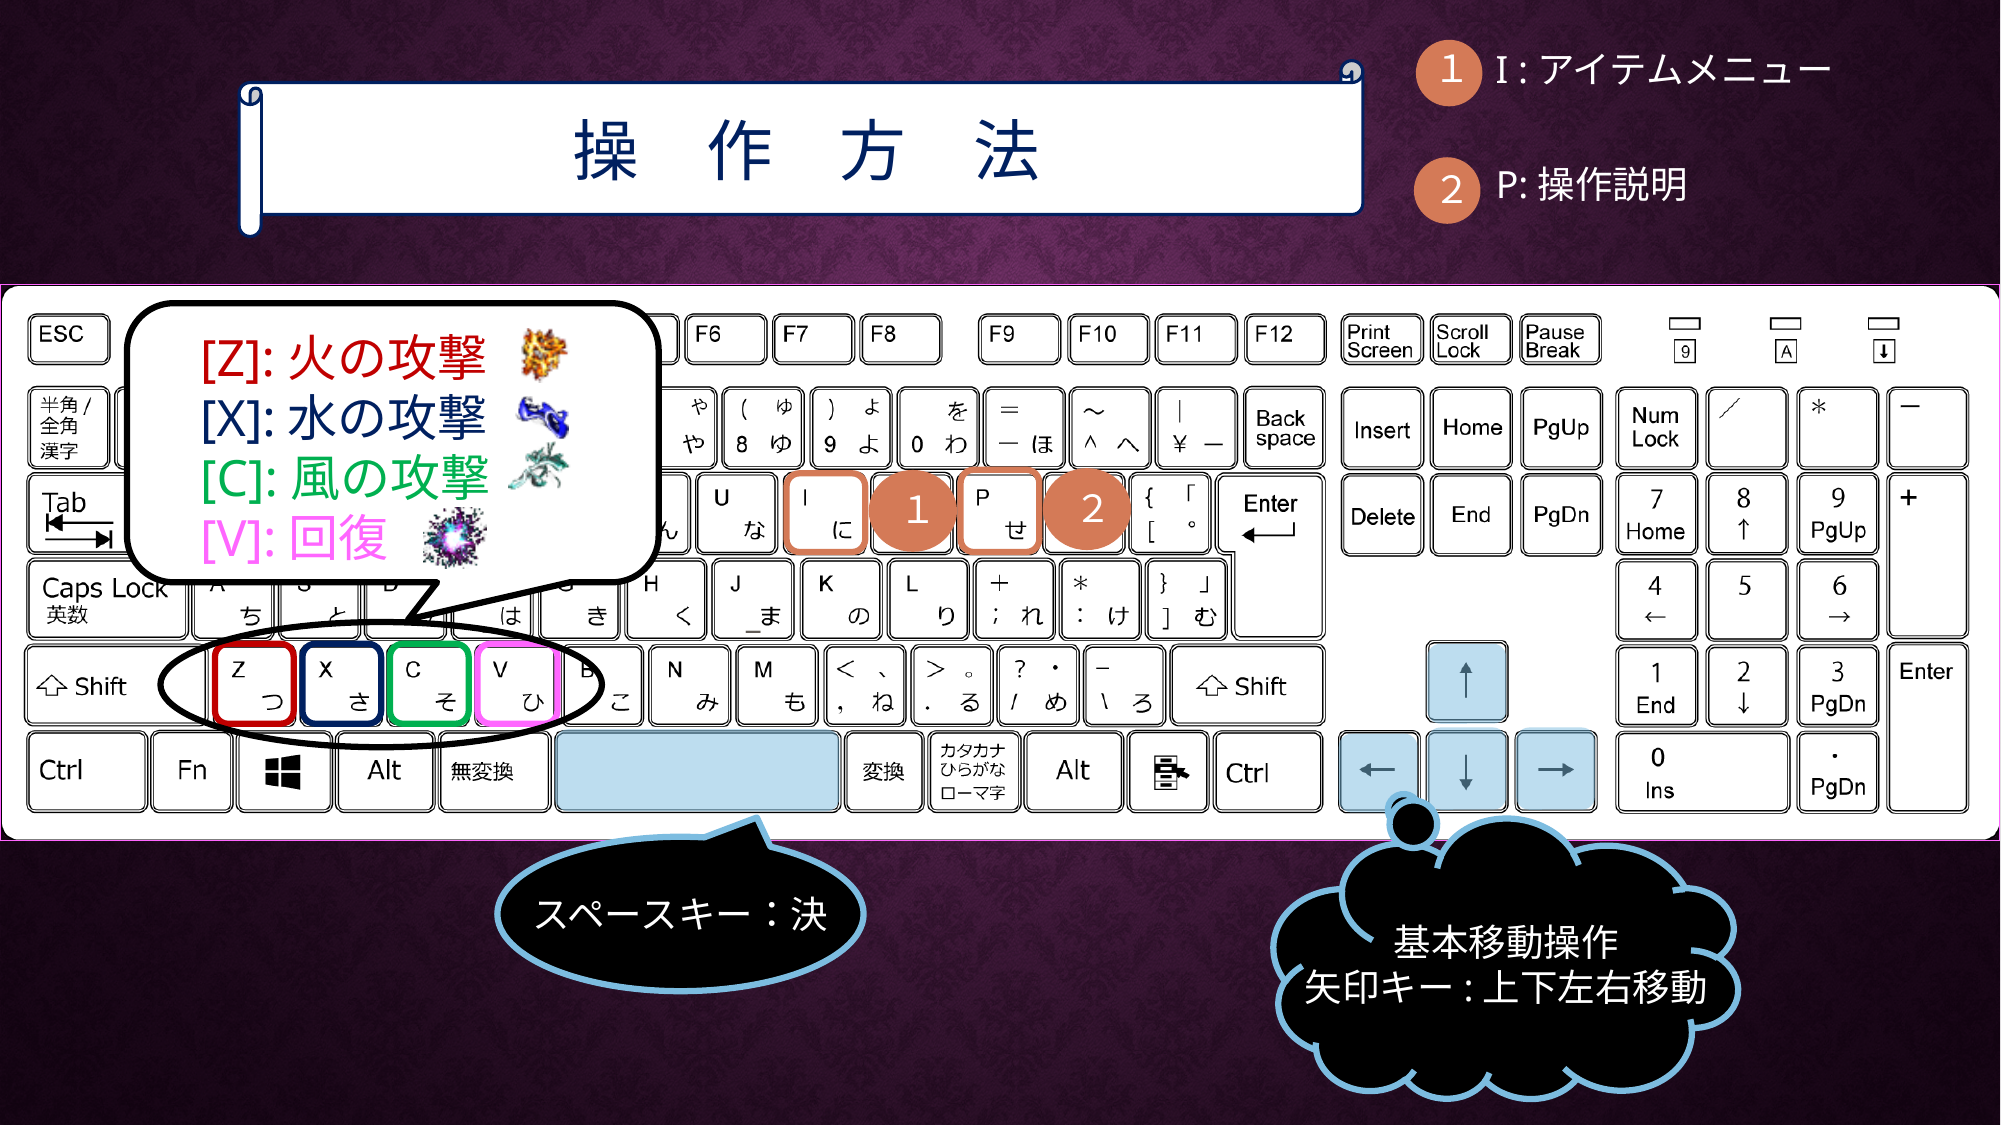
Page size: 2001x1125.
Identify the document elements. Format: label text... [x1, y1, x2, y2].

text_box １ [1418, 37, 1486, 98]
picture [0, 283, 2000, 842]
text_box P:操作説明 [1481, 153, 1703, 214]
text_box I :アイテムメニュー [1480, 38, 1863, 99]
text_box 基本移動操作 矢印キー:上下左右移動 [1290, 911, 1723, 1017]
text_box [495, 855, 866, 993]
text_box 操 作 方 法 [237, 59, 1365, 239]
text_box [1430, 219, 1465, 224]
text_box [1271, 855, 1740, 1101]
text_box [1413, 174, 1418, 207]
text_box スペースキー：決 [517, 883, 844, 944]
text_box ２ [1418, 158, 1486, 219]
text_box [1427, 98, 1472, 107]
